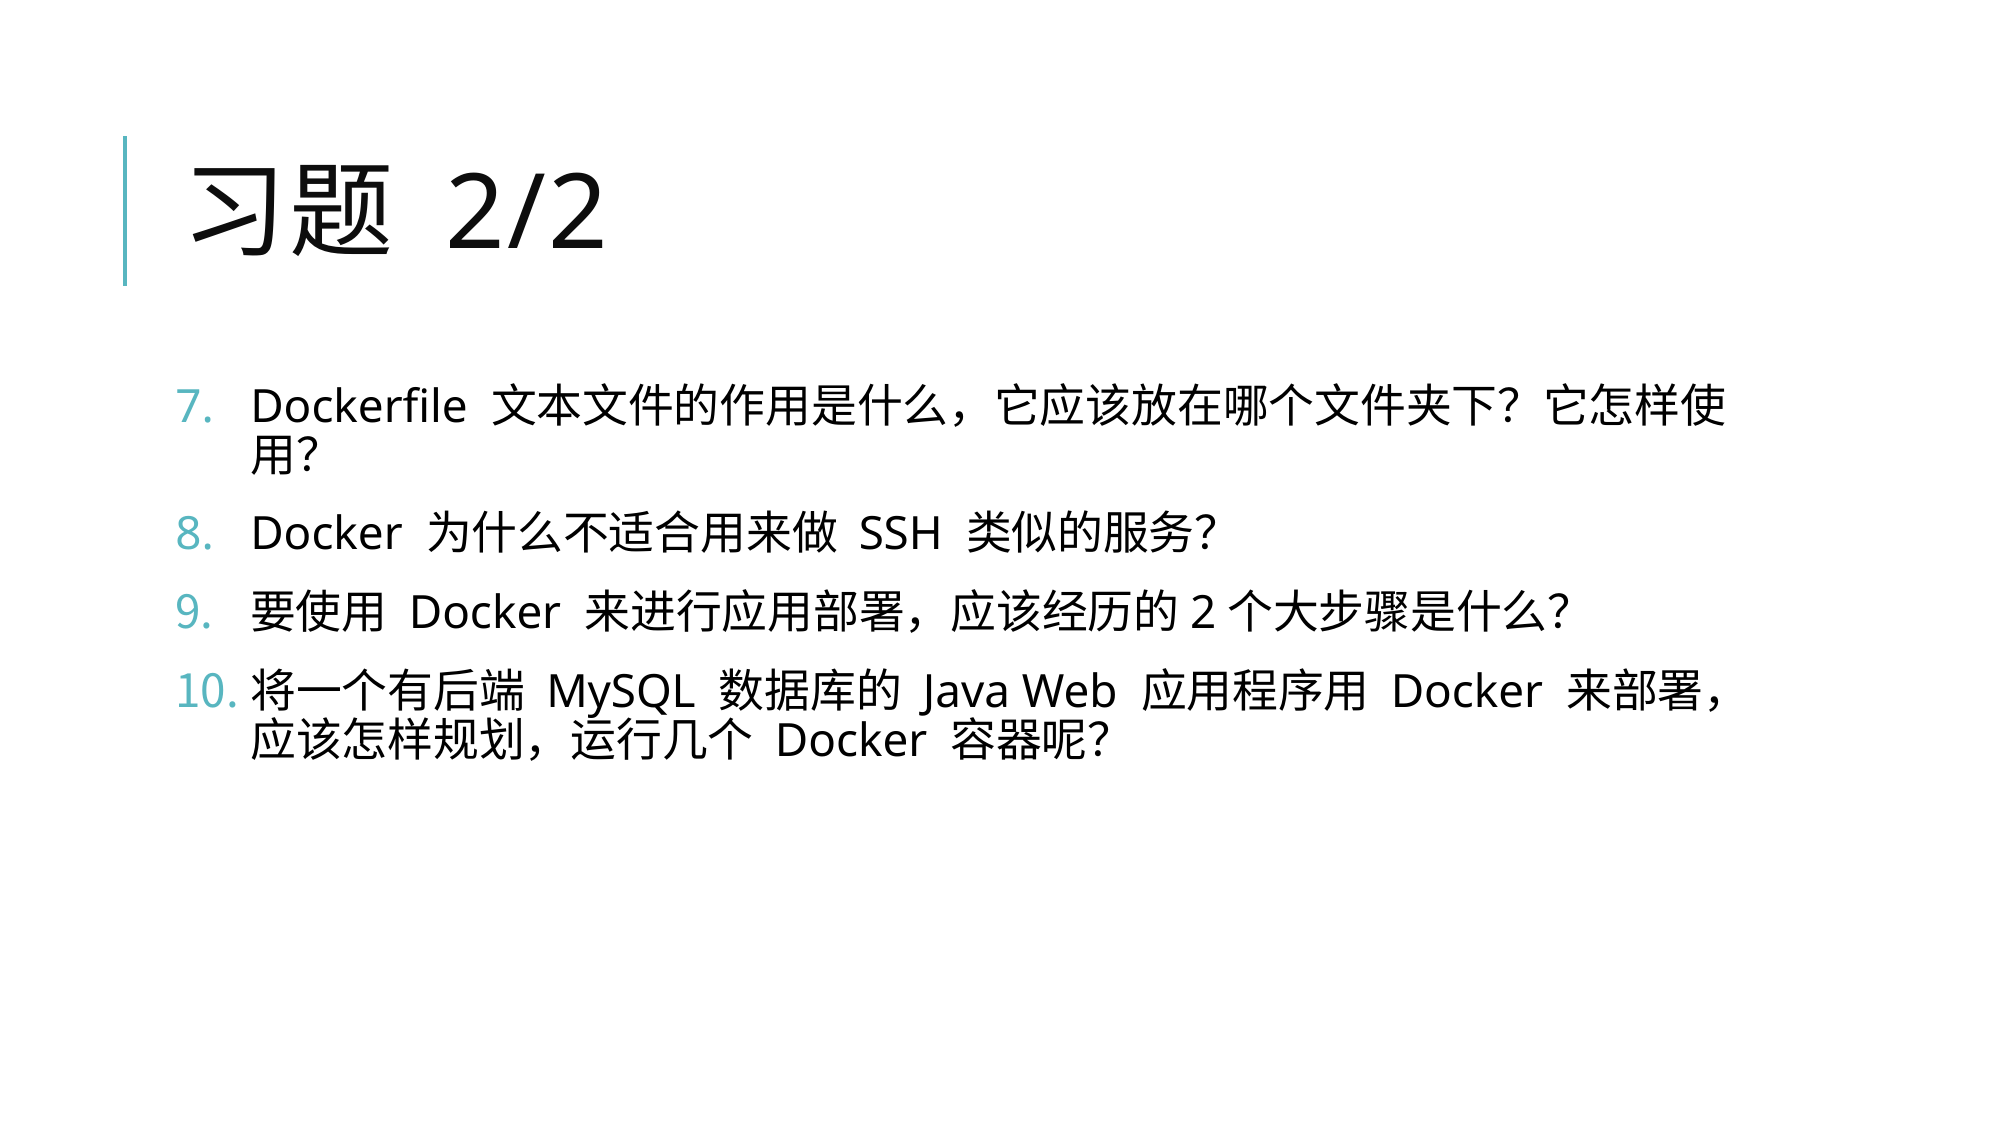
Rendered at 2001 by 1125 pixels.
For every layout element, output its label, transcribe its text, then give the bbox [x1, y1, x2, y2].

list Dockerfile 文本文件的作用是什么，它应该放在哪个文件夹下？它怎样使用？ Docker 为什么不适合用来做 SSH 类似的服务？ 要使用 Docker 来进行应用部署，应该经历的2个大步骤是什么？ 将一个有后端 MySQL 数据库的 Java Web 应用程序用 Docker 来部署，应该怎样规划，运行几个 Docker 容器呢？ [168, 375, 1763, 1035]
title 习题 2/2 [168, 96, 1763, 342]
